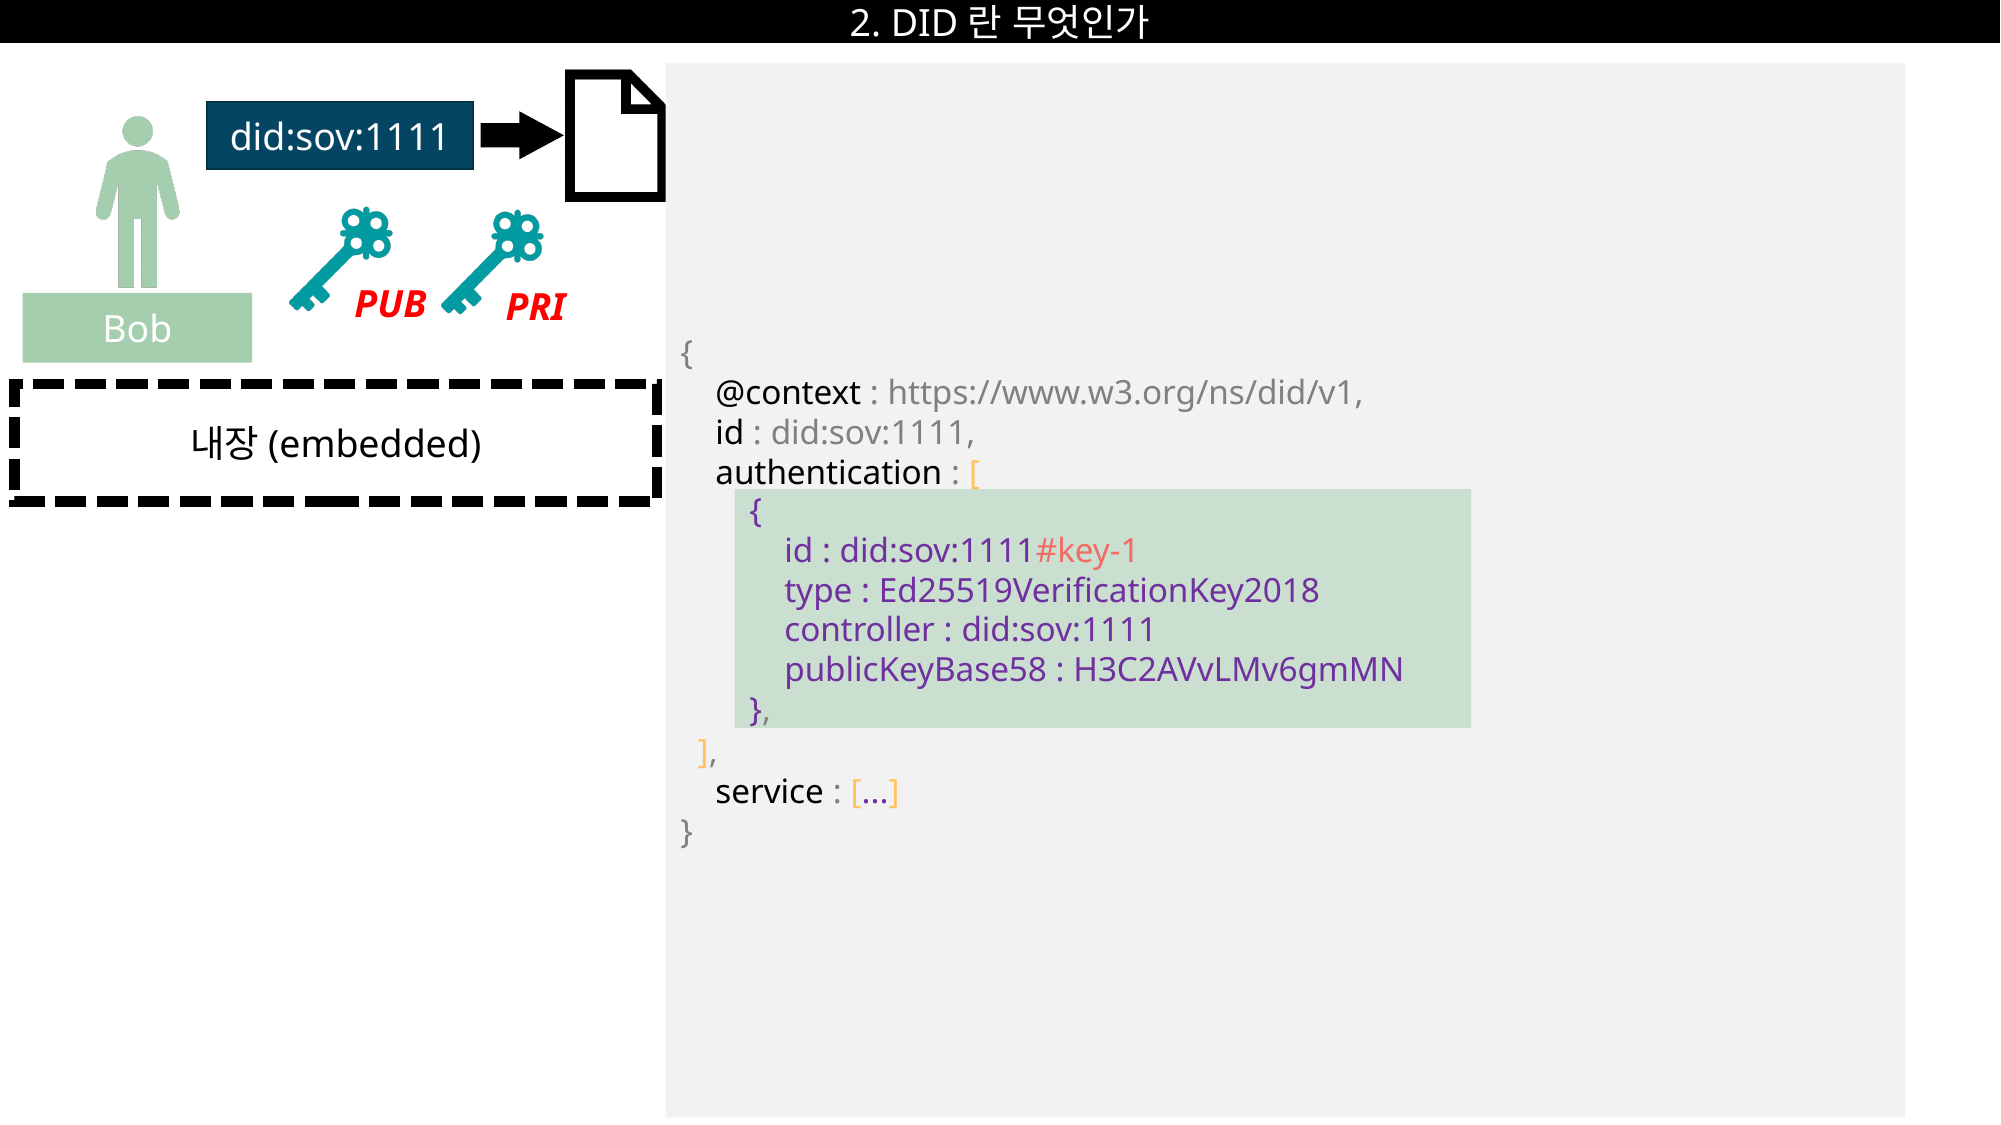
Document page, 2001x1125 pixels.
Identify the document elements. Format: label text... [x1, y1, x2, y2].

picture [46, 110, 229, 293]
text_box 2. DID란 무엇인가 [0, 0, 2000, 43]
text_box { @context : https://www.w3.org/ns/did/v1, id : did:sov:1111, authentication : [ ], service : [...] } [665, 62, 1906, 1119]
text_box [480, 111, 537, 160]
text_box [432, 201, 589, 337]
text_box { id : did:sov:1111#key-1 type : Ed25519VerificationKey2018 controller : did:sov:1111 publicKeyBase58 : H3C2AVvLMv6gmMN }, [734, 489, 1472, 728]
picture [537, 56, 695, 215]
text_box did:sov:1111 [206, 101, 474, 170]
text_box 내장(embedded) [14, 383, 658, 502]
text_box Bob [22, 292, 253, 364]
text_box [280, 198, 445, 334]
